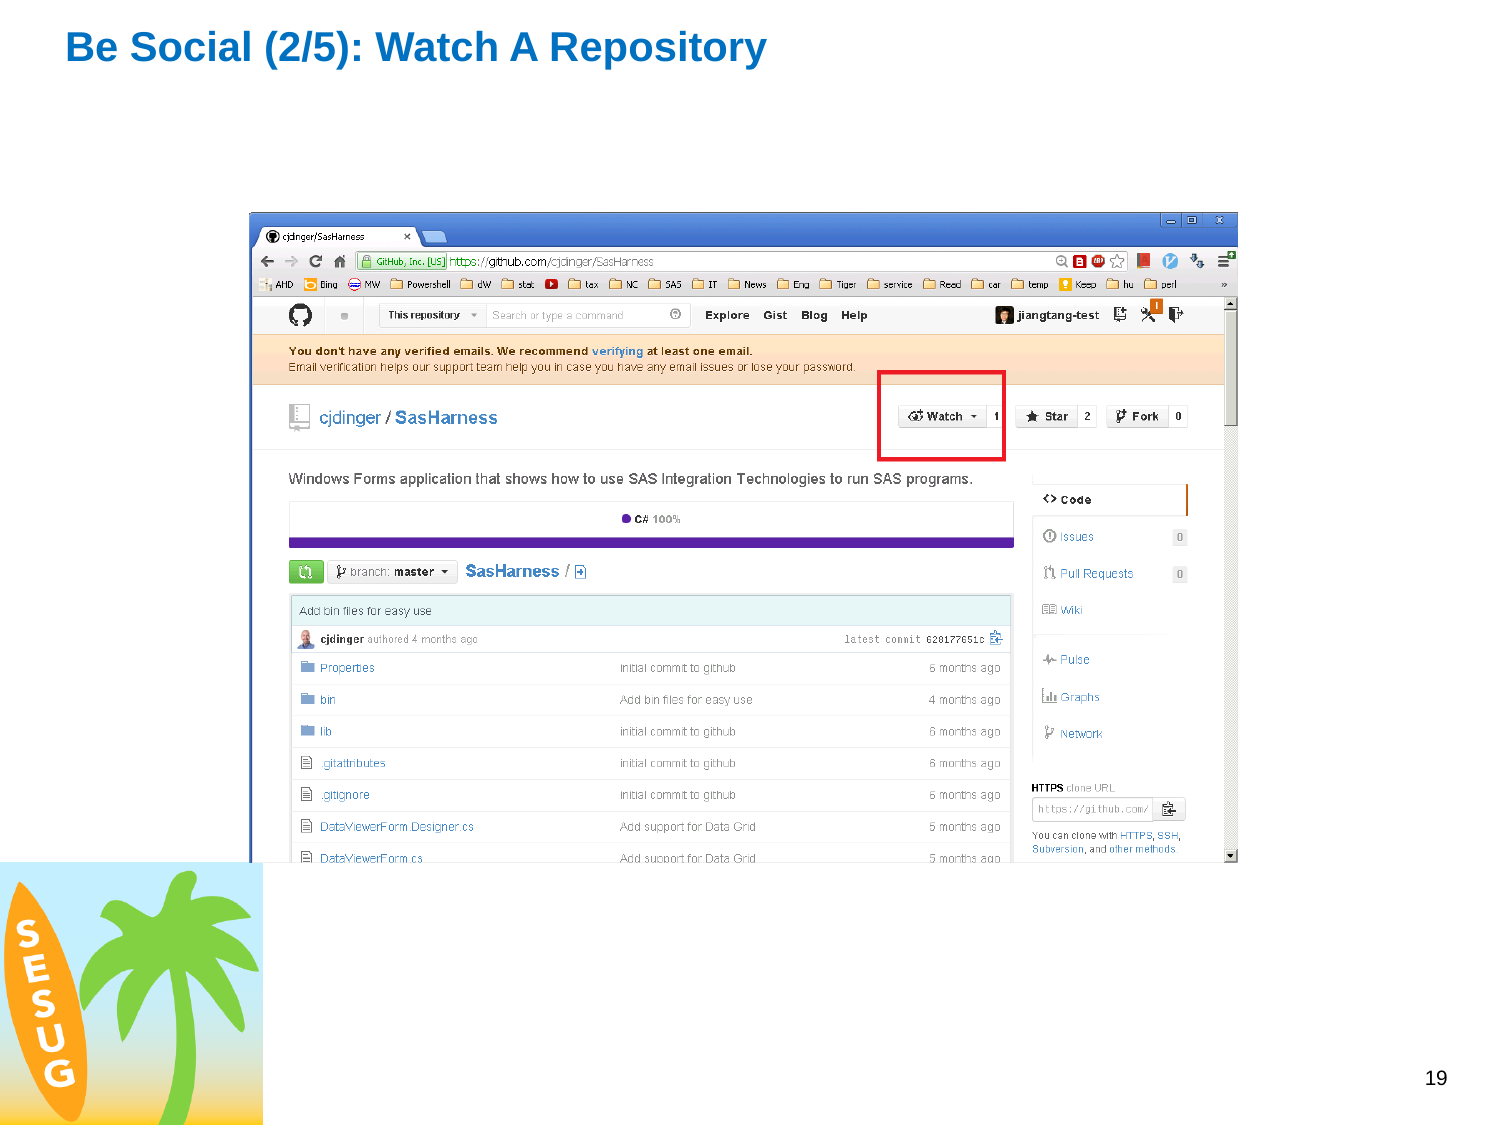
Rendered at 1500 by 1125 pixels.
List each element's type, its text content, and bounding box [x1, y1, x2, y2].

picture [0, 212, 1239, 1125]
title Be Social (2/5): Watch A Repository [50, 12, 1450, 128]
